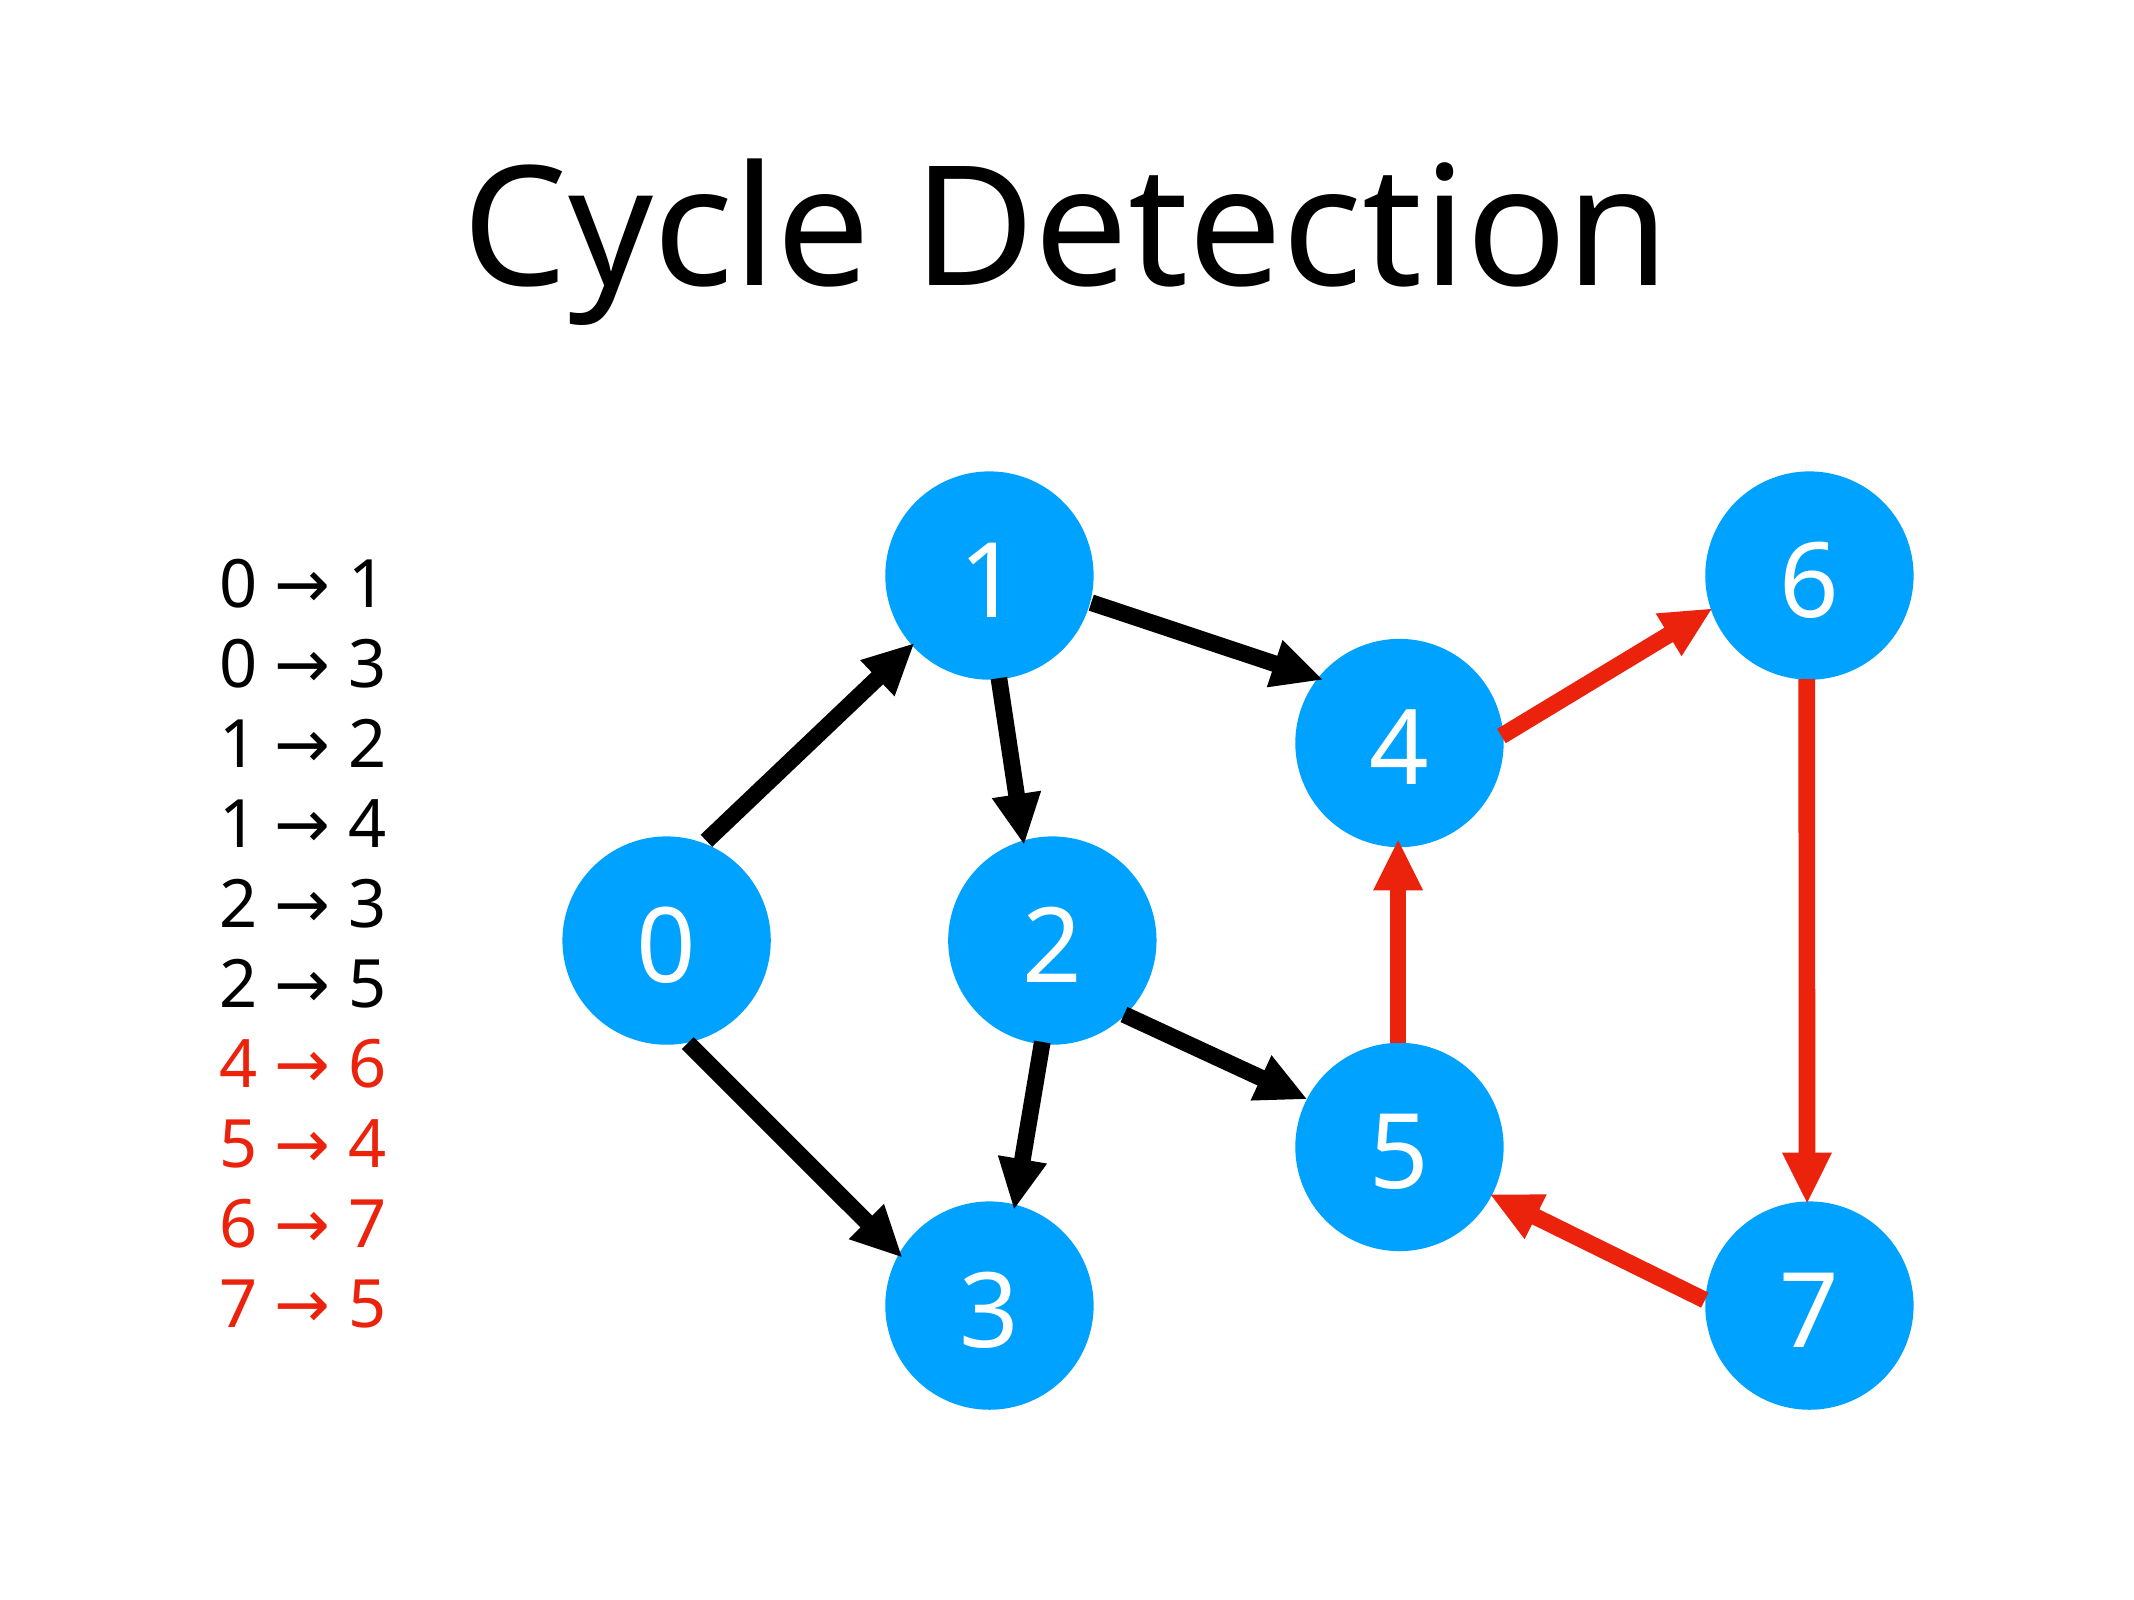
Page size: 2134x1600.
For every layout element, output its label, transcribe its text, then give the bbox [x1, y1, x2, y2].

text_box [562, 471, 1914, 1410]
title Cycle Detection [156, 41, 1978, 396]
list 0 → 1 0 → 3 1 → 2 1 → 4 2 → 3 2 → 5 4 → 6 5 → 4 6 → 7 7 → 5 [211, 425, 411, 1457]
